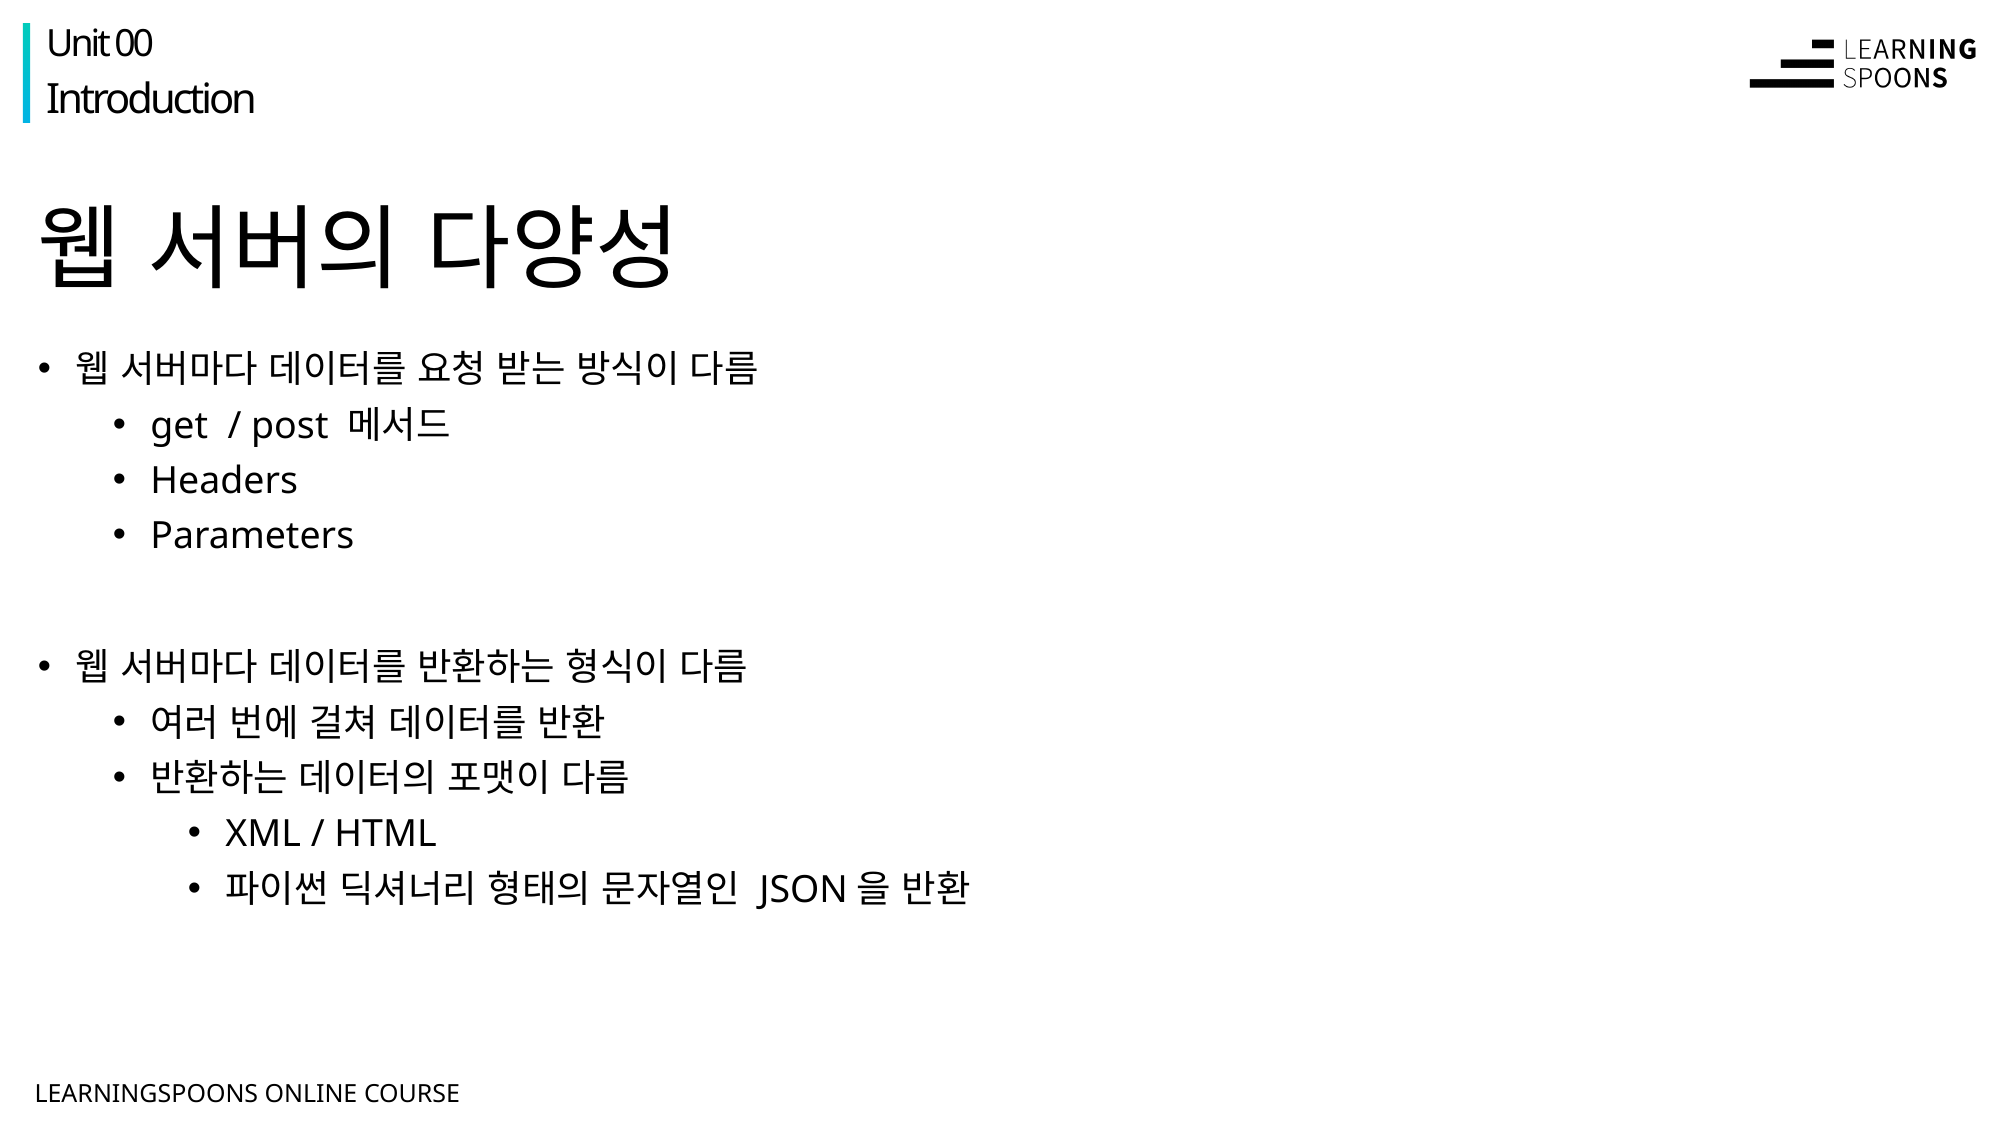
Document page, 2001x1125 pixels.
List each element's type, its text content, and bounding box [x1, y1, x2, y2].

title 웹 서버의 다양성 [22, 187, 1748, 316]
list 웹 서버마다 데이터를 요청 받는 방식이 다름 get / post 메서드 Headers Parameters 웹 서버마다 데이터를 반환하는 형식이 다름 여러 번에 걸쳐 데이터를 반환 반환하는 데이터의 포맷이 다름 XML / HTML 파이썬 딕셔너리 형태의 문자열인 JSON을 반환 [22, 337, 1748, 810]
list Introduction [31, 70, 1239, 122]
picture [1748, 37, 1977, 89]
list Unit 00 [31, 16, 1239, 68]
